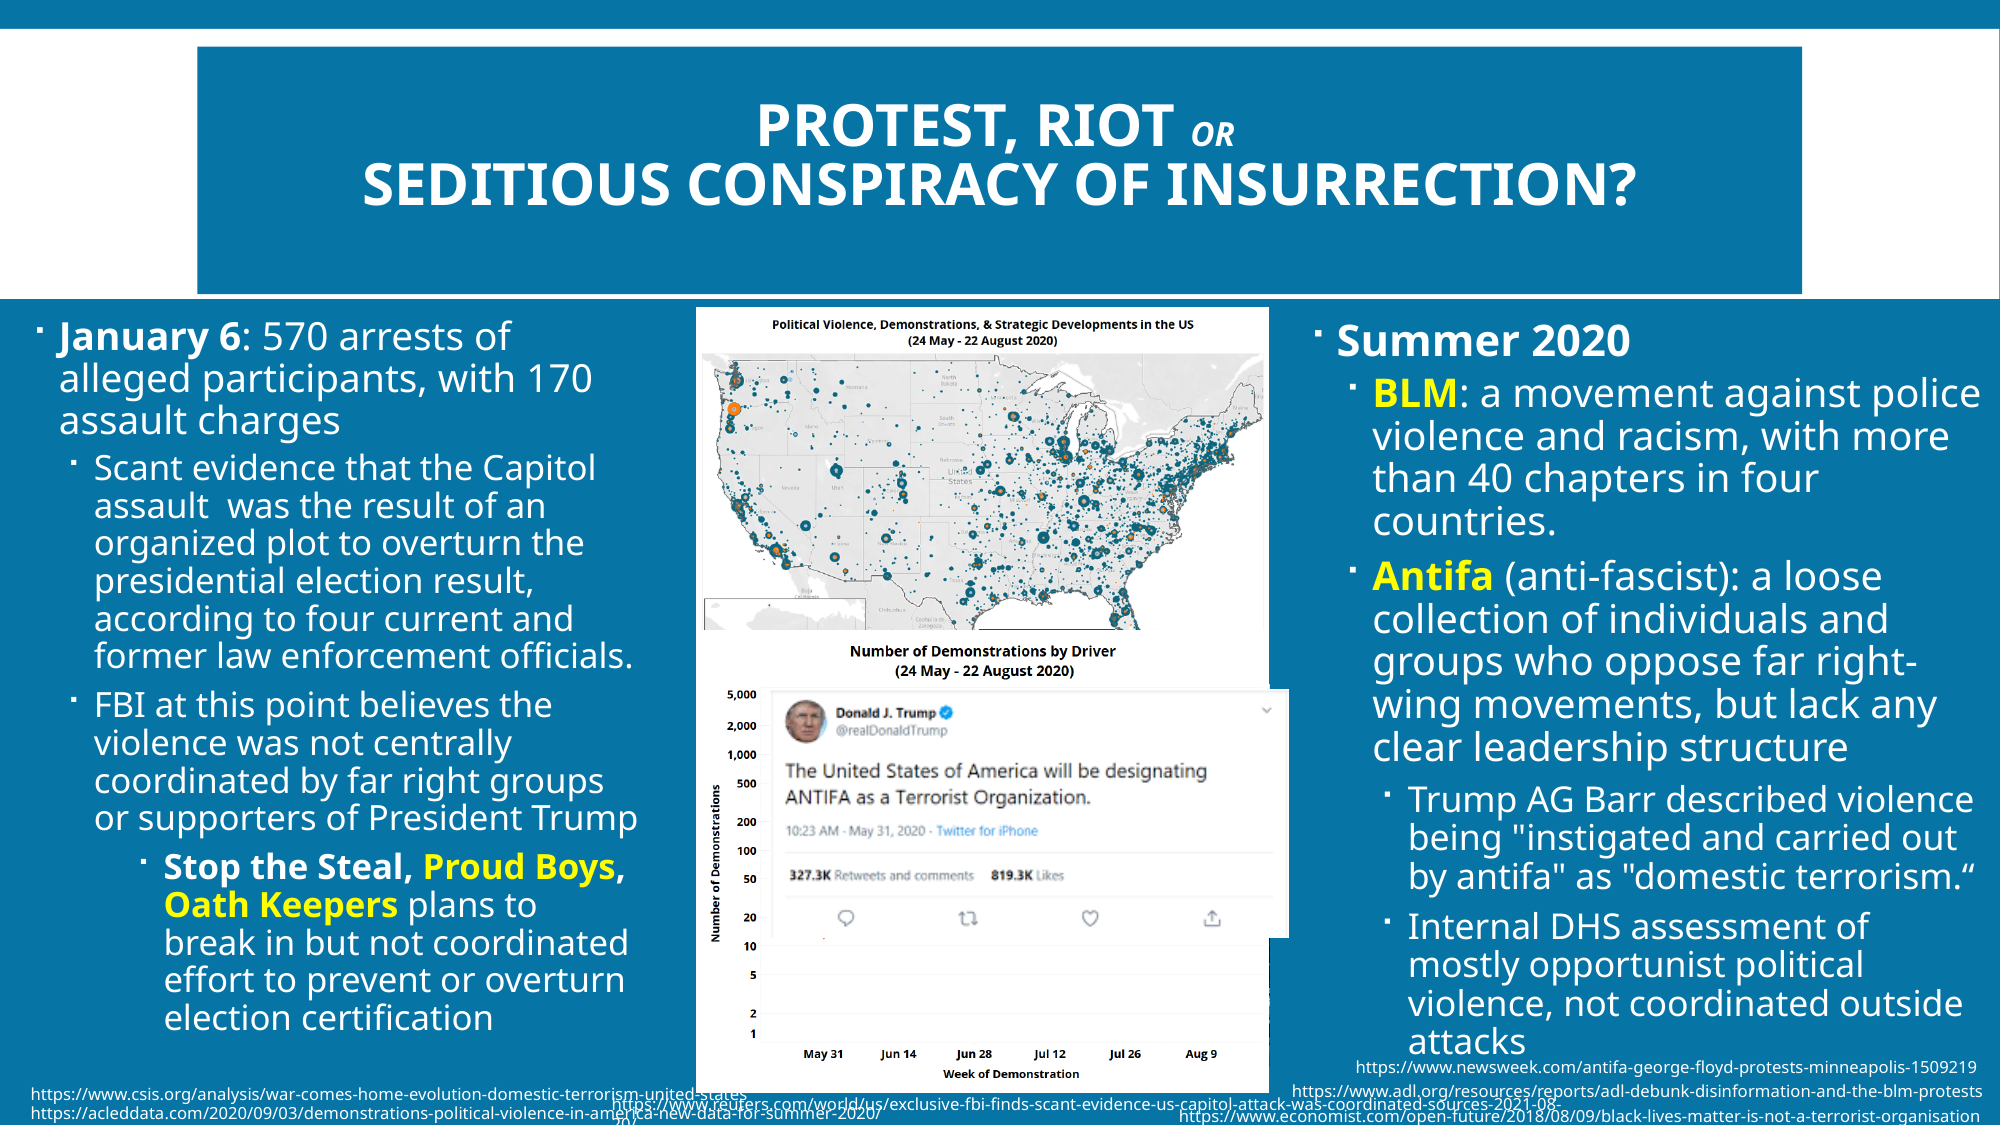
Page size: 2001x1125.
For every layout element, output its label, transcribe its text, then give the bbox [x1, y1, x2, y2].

list January 6: 570 arrests of alleged participants, with 170 assault charges Scant evidence that the Capitol assault was the result of an organized plot to overturn the presidential election result, according to four current and former law enforcement officials. FBI at this point believes the violence was not centrally coordinated by far right groups or supporters of President Trump Stop the Steal, Proud Boys, Oath Keepers plans to break in but not coordinated effort to prevent or overturn election certification [16, 309, 655, 1076]
text_box https://www.economist.com/open-future/2018/08/09/black-lives-matter-is-not-a-terrorist-organisation [989, 1098, 1997, 1125]
text_box https://www.newsweek.com/antifa-george-floyd-protests-minneapolis-1509219 [1274, 1048, 1993, 1084]
text_box https://www.csis.org/analysis/war-comes-home-evolution-domestic-terrorism-united-states [15, 1076, 690, 1095]
text_box https://acleddata.com/2020/09/03/demonstrations-political-violence-in-america-new-data-for-summer-2020/ [15, 1095, 989, 1125]
picture [697, 308, 1288, 1094]
text_box https://www.adl.org/resources/reports/adl-debunk-disinformation-and-the-blm-protests [1271, 1073, 2000, 1109]
title Protest, RIOT OR SEDITIOUS CONSPIRACY OF INSURRECTION? [197, 46, 1803, 295]
list Summer 2020 BLM: a movement against police violence and racism, with more than 40 chapters in four countries. Antifa (anti-fascist): a loose collection of individuals and groups who oppose far right-wing movements, but lack any clear leadership structure Trump AG Barr described violence being "instigated and carried out by antifa" as "domestic terrorism.“ Internal DHS assessment of mostly opportunist political violence, not coordinated outside attacks [1293, 310, 2000, 1073]
